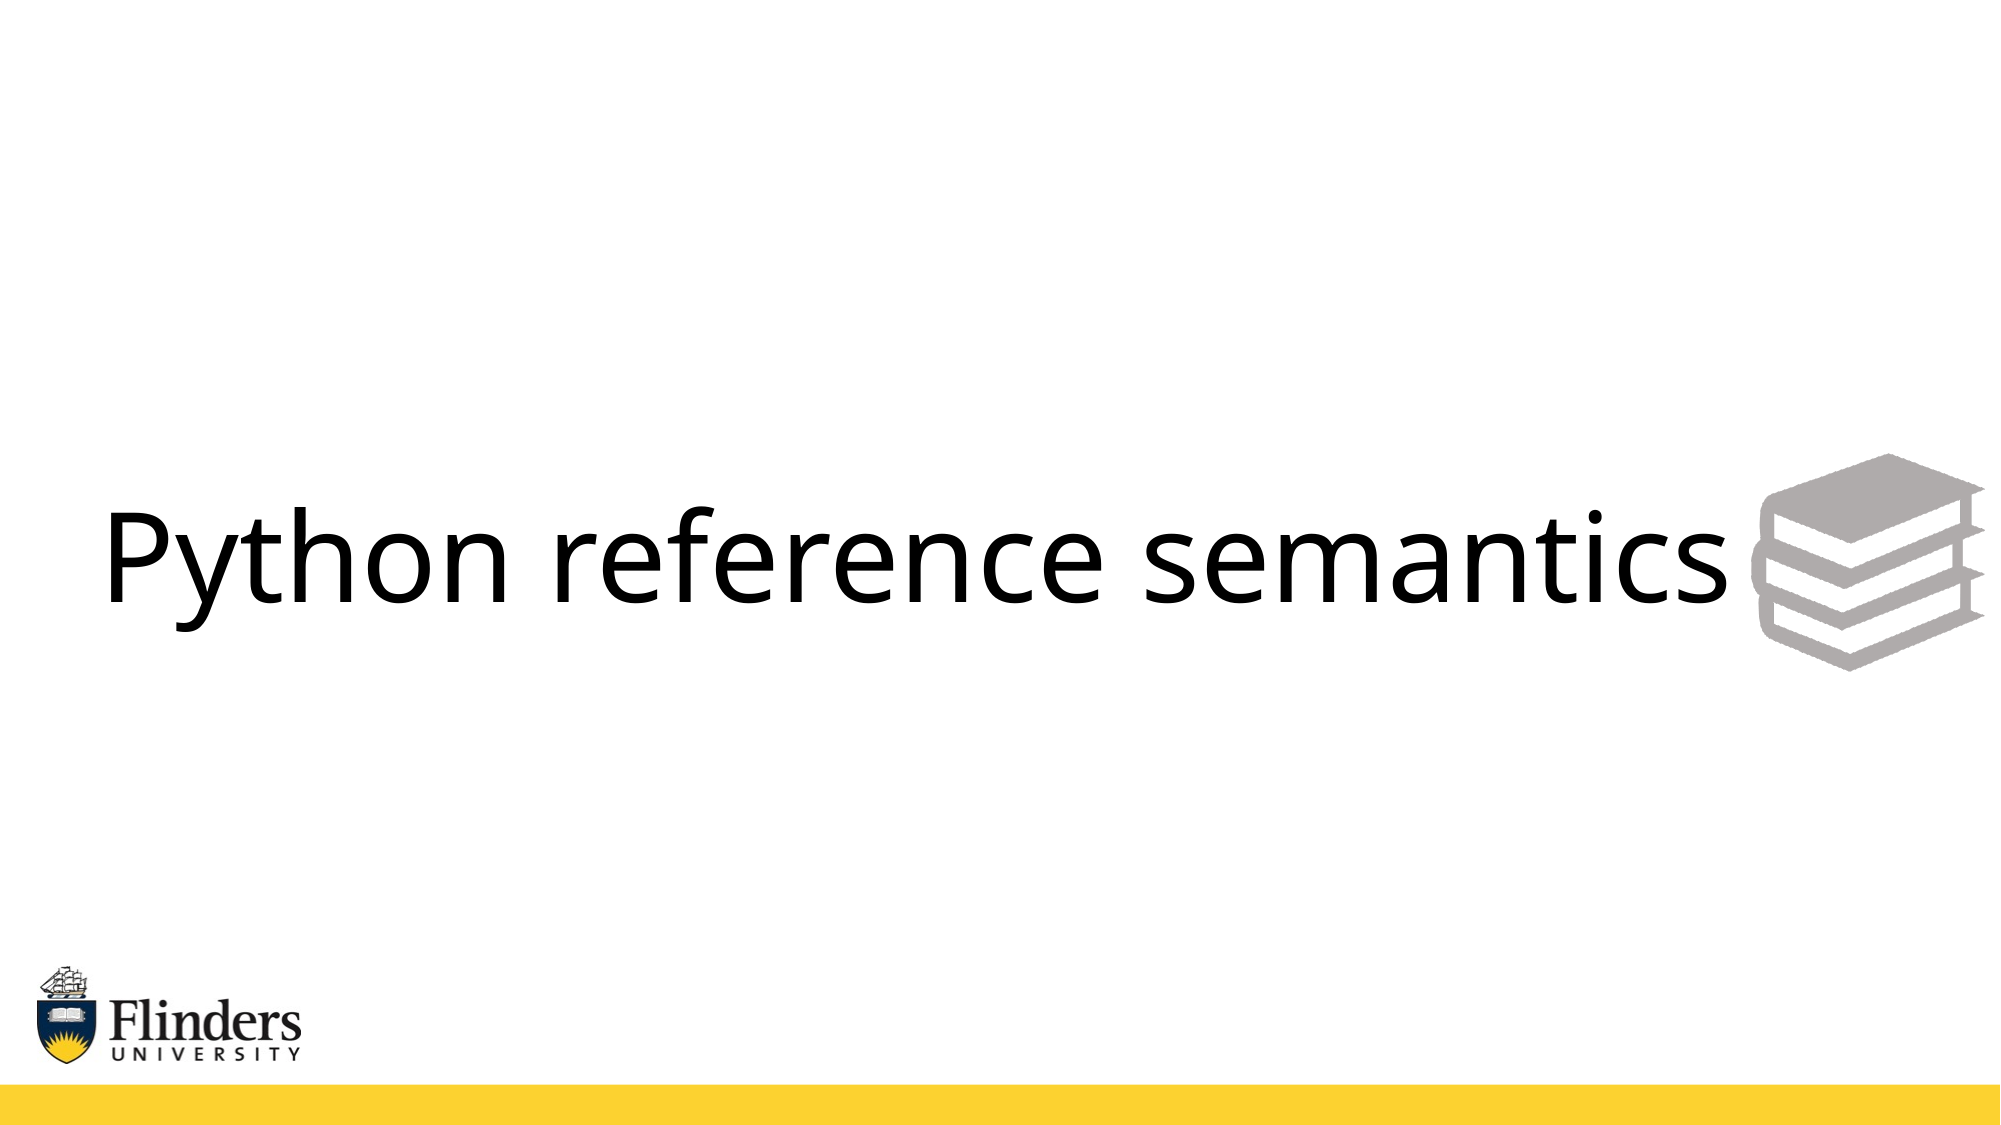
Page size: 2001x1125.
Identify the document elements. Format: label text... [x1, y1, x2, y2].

picture [37, 966, 301, 1064]
title Python reference semantics [100, 468, 1731, 657]
picture [1736, 430, 2000, 695]
